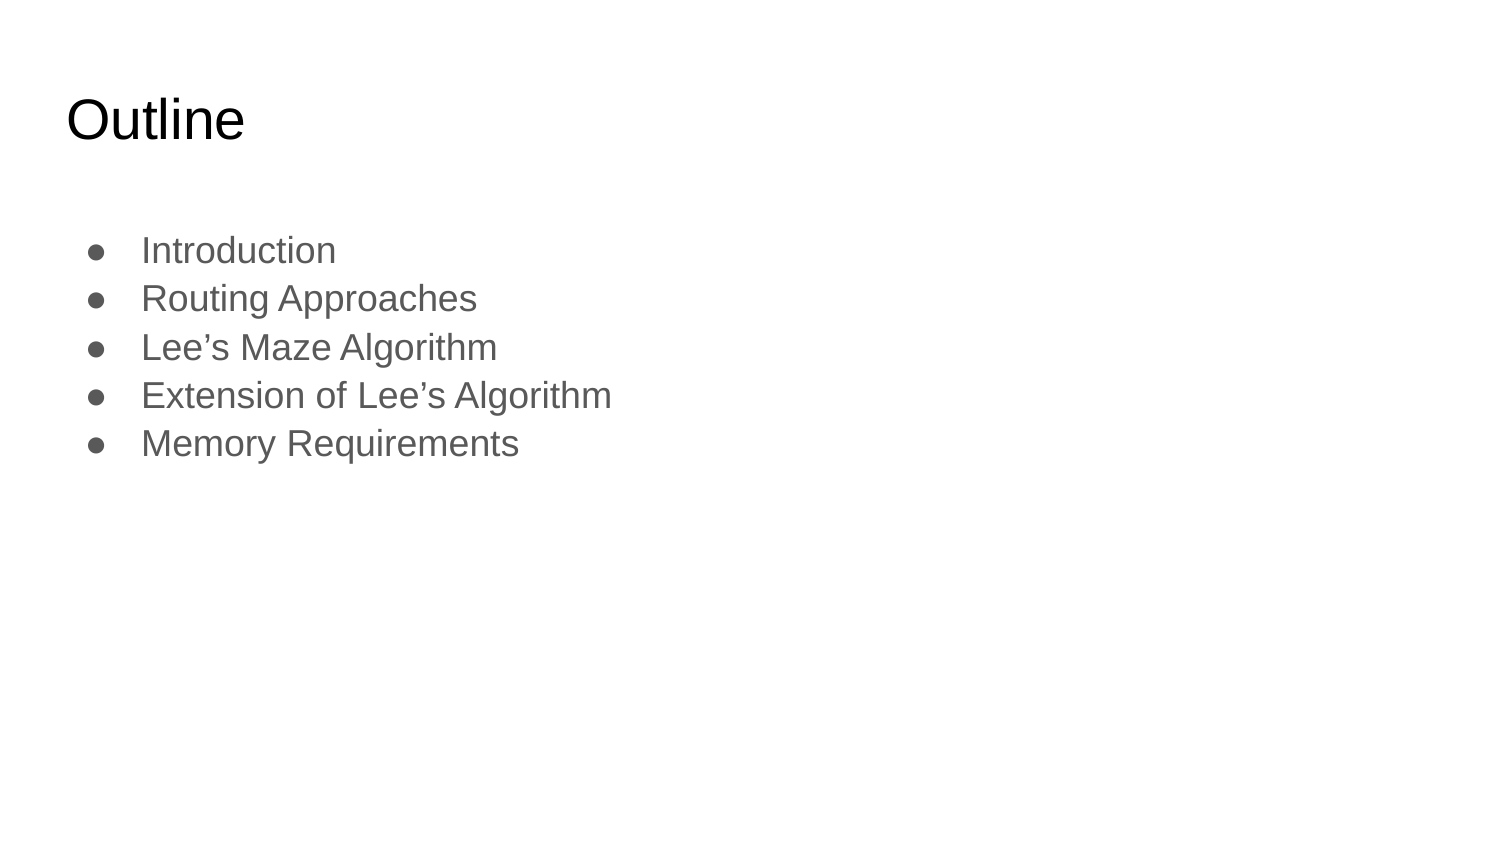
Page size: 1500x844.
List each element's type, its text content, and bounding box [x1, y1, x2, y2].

list Introduction Routing Approaches Lee’s Maze Algorithm Extension of Lee’s Algorithm Memory Requirements [51, 208, 1449, 656]
title Outline [51, 72, 1449, 167]
